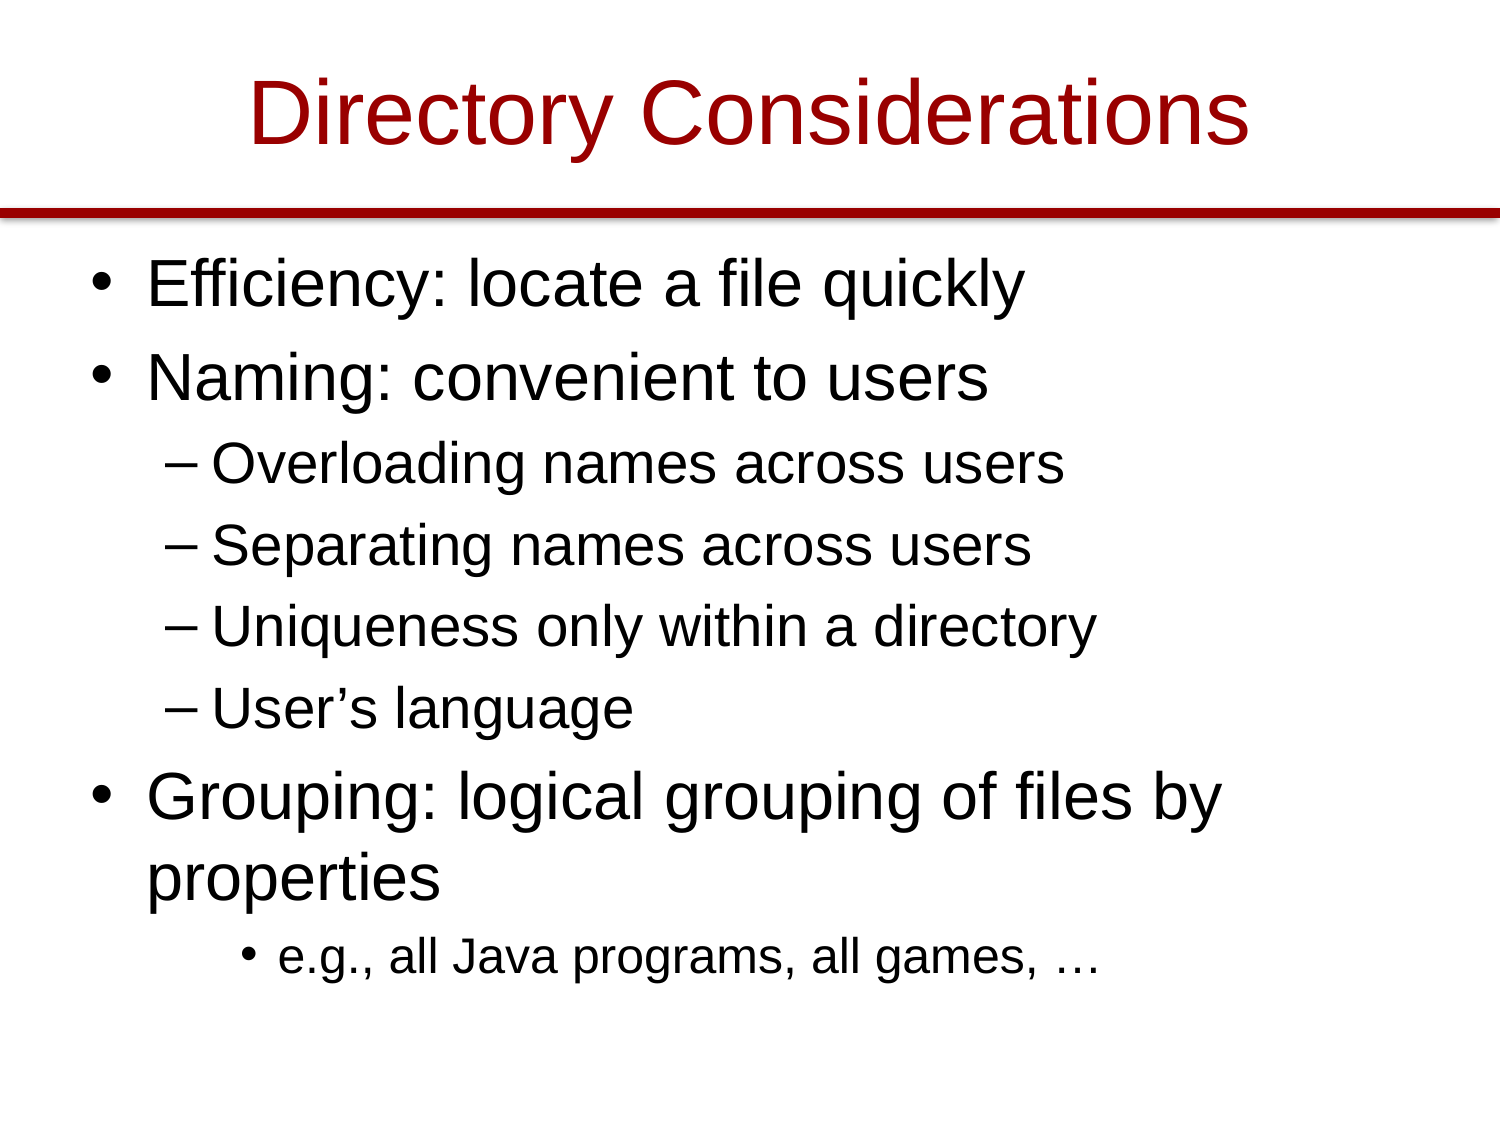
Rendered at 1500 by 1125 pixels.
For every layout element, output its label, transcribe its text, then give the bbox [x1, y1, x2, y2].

title Directory Considerations [75, 13, 1425, 202]
list Efficiency: locate a file quickly Naming: convenient to users Overloading names across users Separating names across users Uniqueness only within a directory User’s language Grouping: logical grouping of files by properties e.g., all Java programs, all games, … [75, 232, 1425, 1005]
